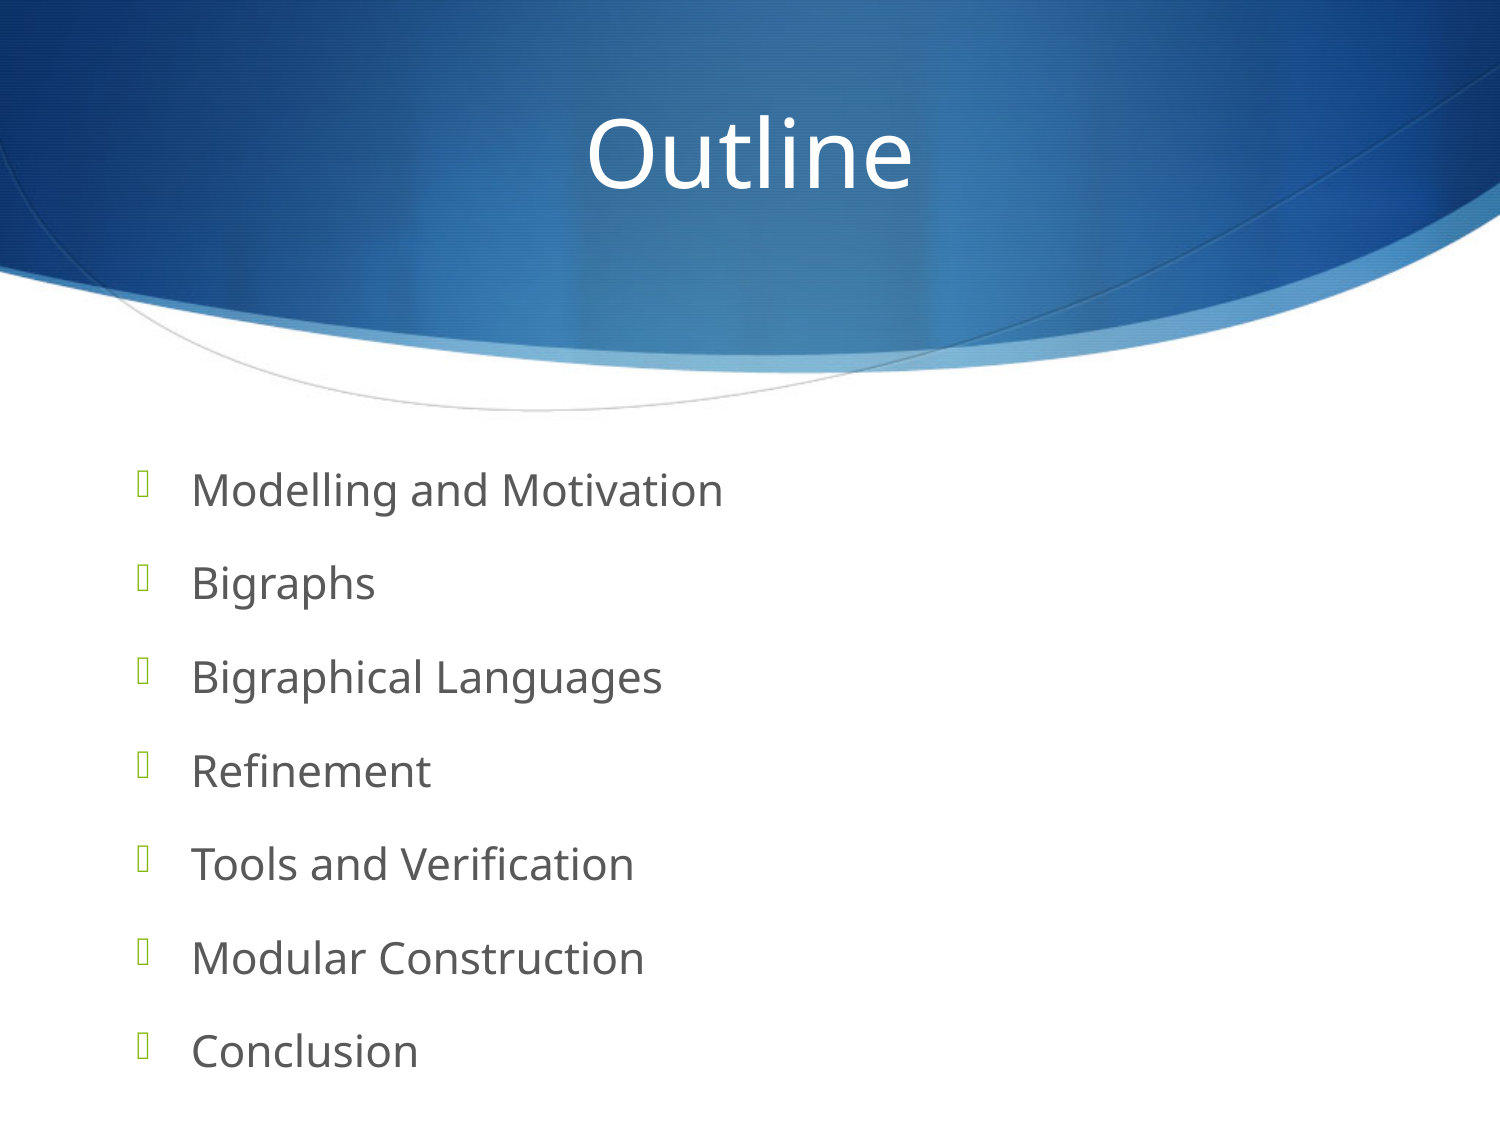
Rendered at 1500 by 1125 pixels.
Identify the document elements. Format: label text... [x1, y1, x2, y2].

list Modelling and Motivation Bigraphs Bigraphical Languages Refinement Tools and Verification Modular Construction Conclusion [121, 454, 1379, 1086]
picture [0, 0, 1500, 1125]
title Outline [75, 56, 1425, 245]
